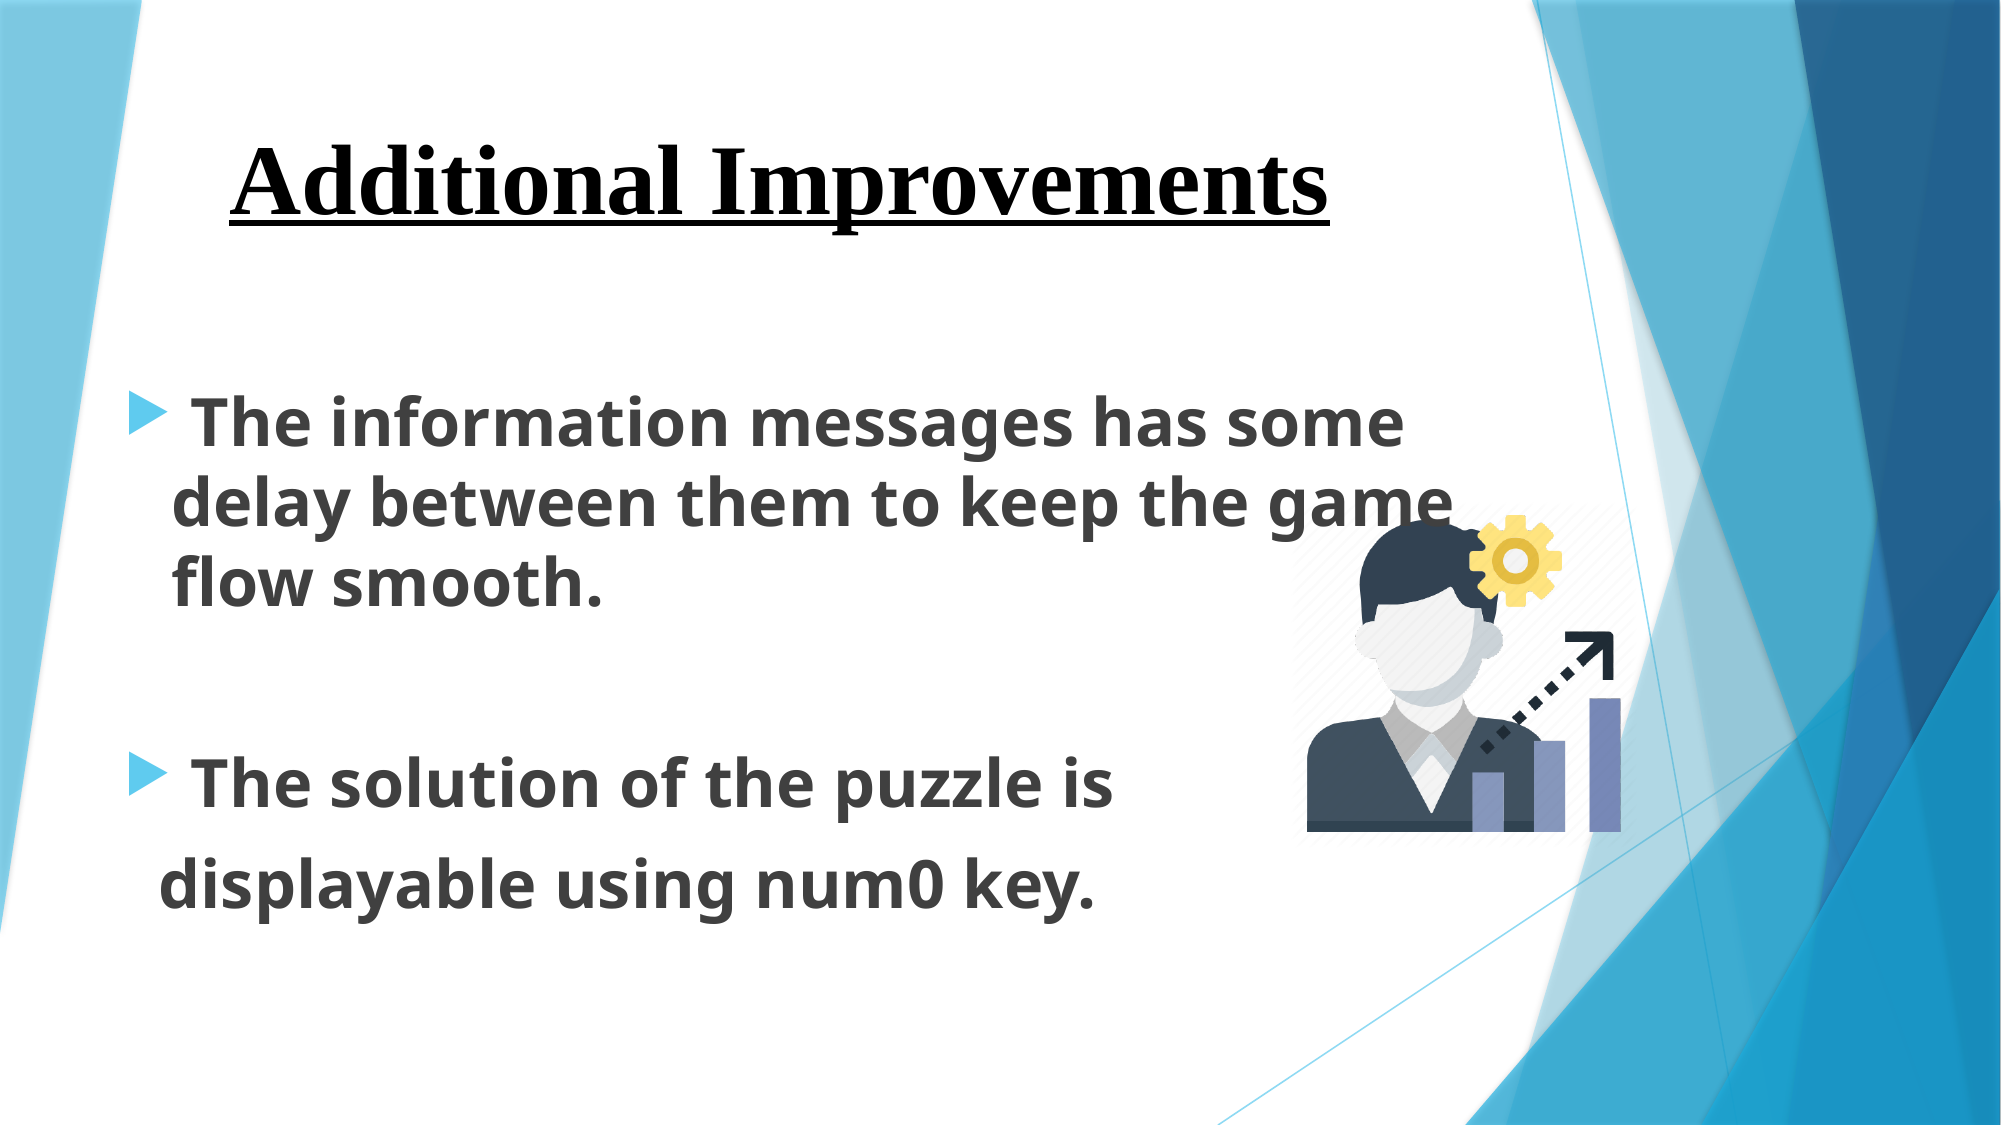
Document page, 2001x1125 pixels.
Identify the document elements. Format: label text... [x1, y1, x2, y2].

picture [1290, 501, 1638, 849]
text_box The information messages has some delay between them to keep the game flow smooth. The solution of the puzzle is displayable using num0 key. [109, 372, 1611, 503]
text_box Additional Improvements [214, 107, 1402, 243]
